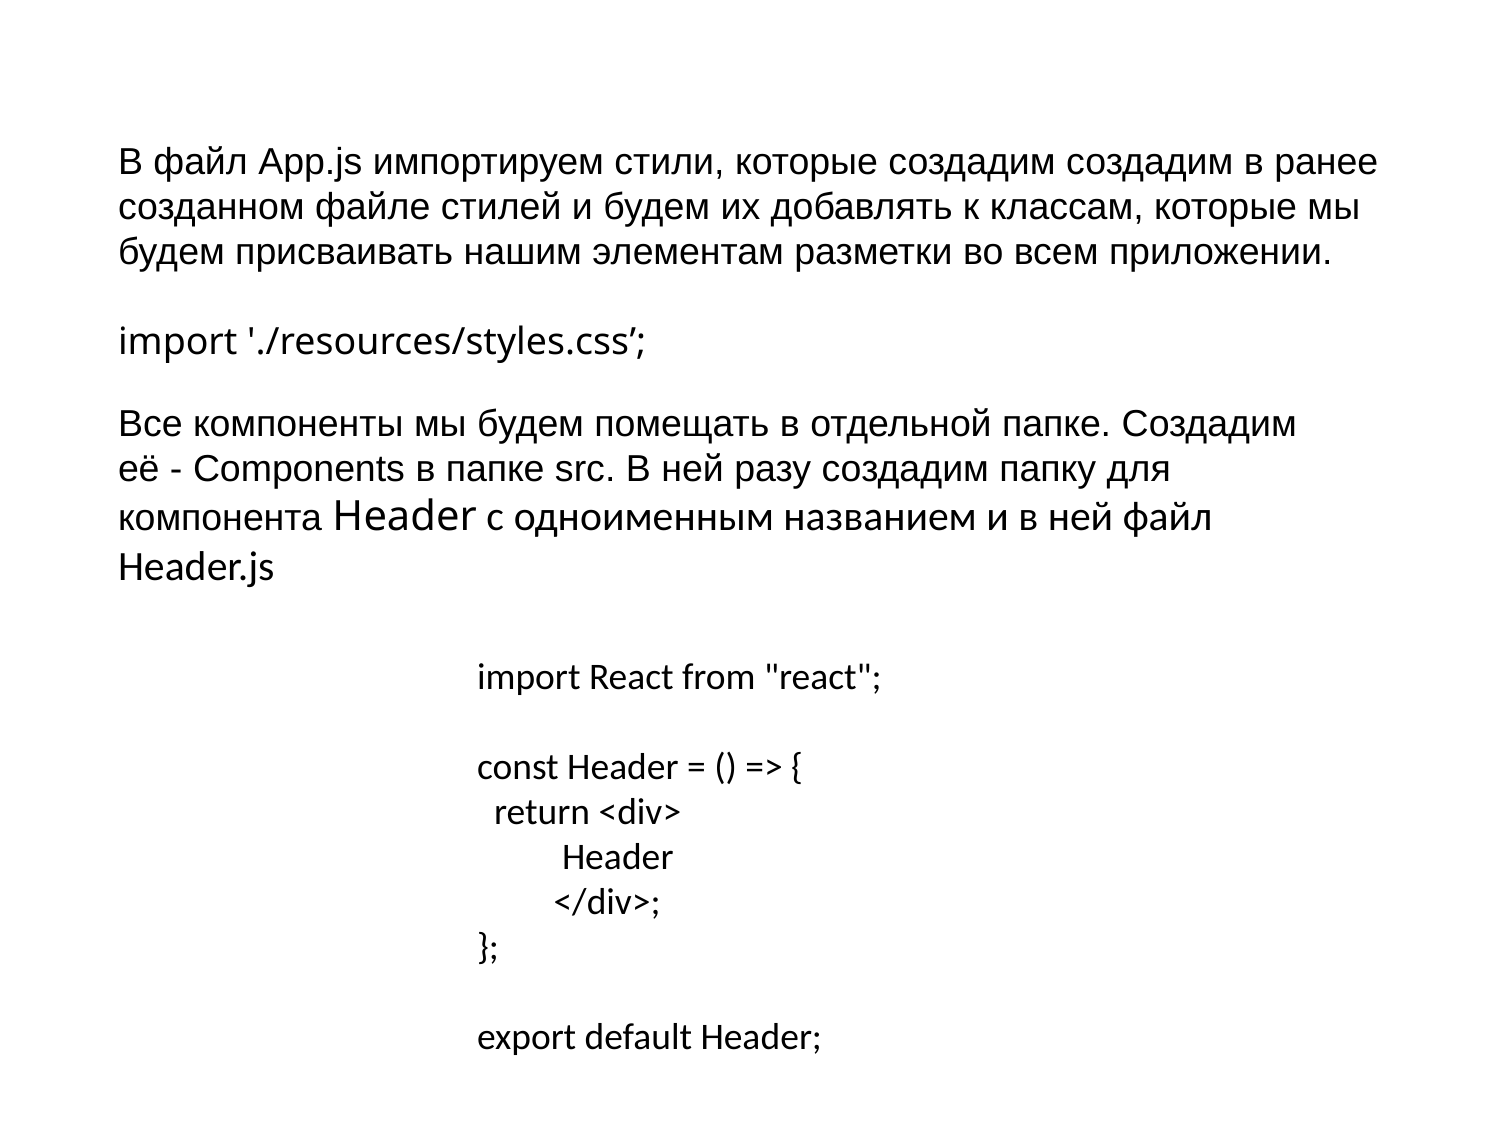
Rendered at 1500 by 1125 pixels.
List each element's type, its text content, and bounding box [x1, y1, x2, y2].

text_box import React from "react"; const Header = () => { return <div> Header </div>; }; export default Header; [462, 644, 1213, 1065]
text_box Все компоненты мы будем помещать в отдельной папке. Создадим её - Components в папке src. В ней разу создадим папку для компонента Header с одноименным названием и в ней файл Header.js [103, 391, 1350, 597]
list В файл App.js импортируем стили, которые создадим создадим в ранее созданном файле стилей и будем их добавлять к классам, которые мы будем присваивать нашим элементам разметки во всем приложении. import './resources/styles.css’; [103, 0, 1397, 649]
